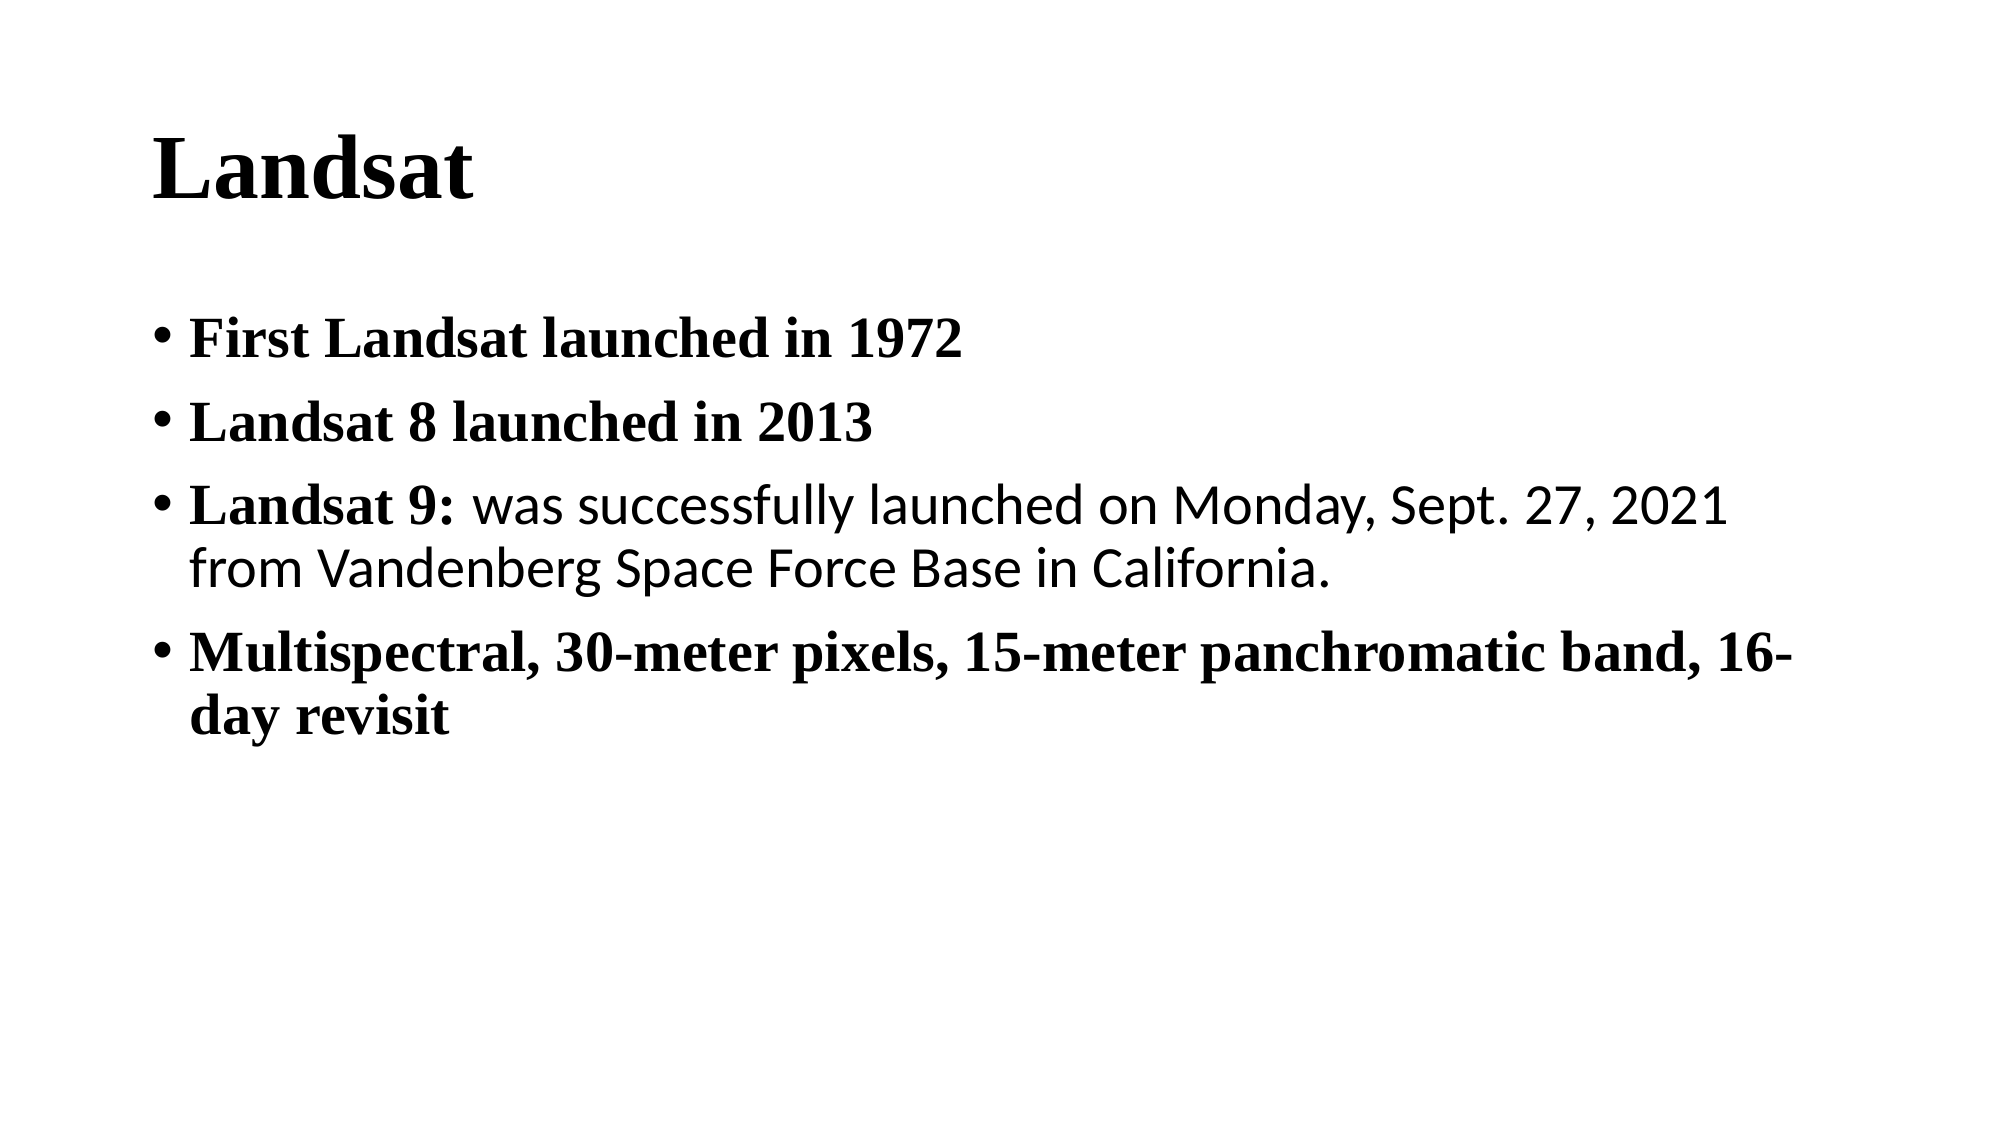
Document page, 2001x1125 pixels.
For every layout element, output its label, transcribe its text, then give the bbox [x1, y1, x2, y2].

list First Landsat launched in 1972 Landsat 8 launched in 2013 Landsat 9: was successfully launched on Monday, Sept. 27, 2021 from Vandenberg Space Force Base in California. Multispectral, 30-meter pixels, 15-meter panchromatic band, 16-day revisit [137, 299, 1863, 1014]
title Landsat [137, 59, 1863, 278]
